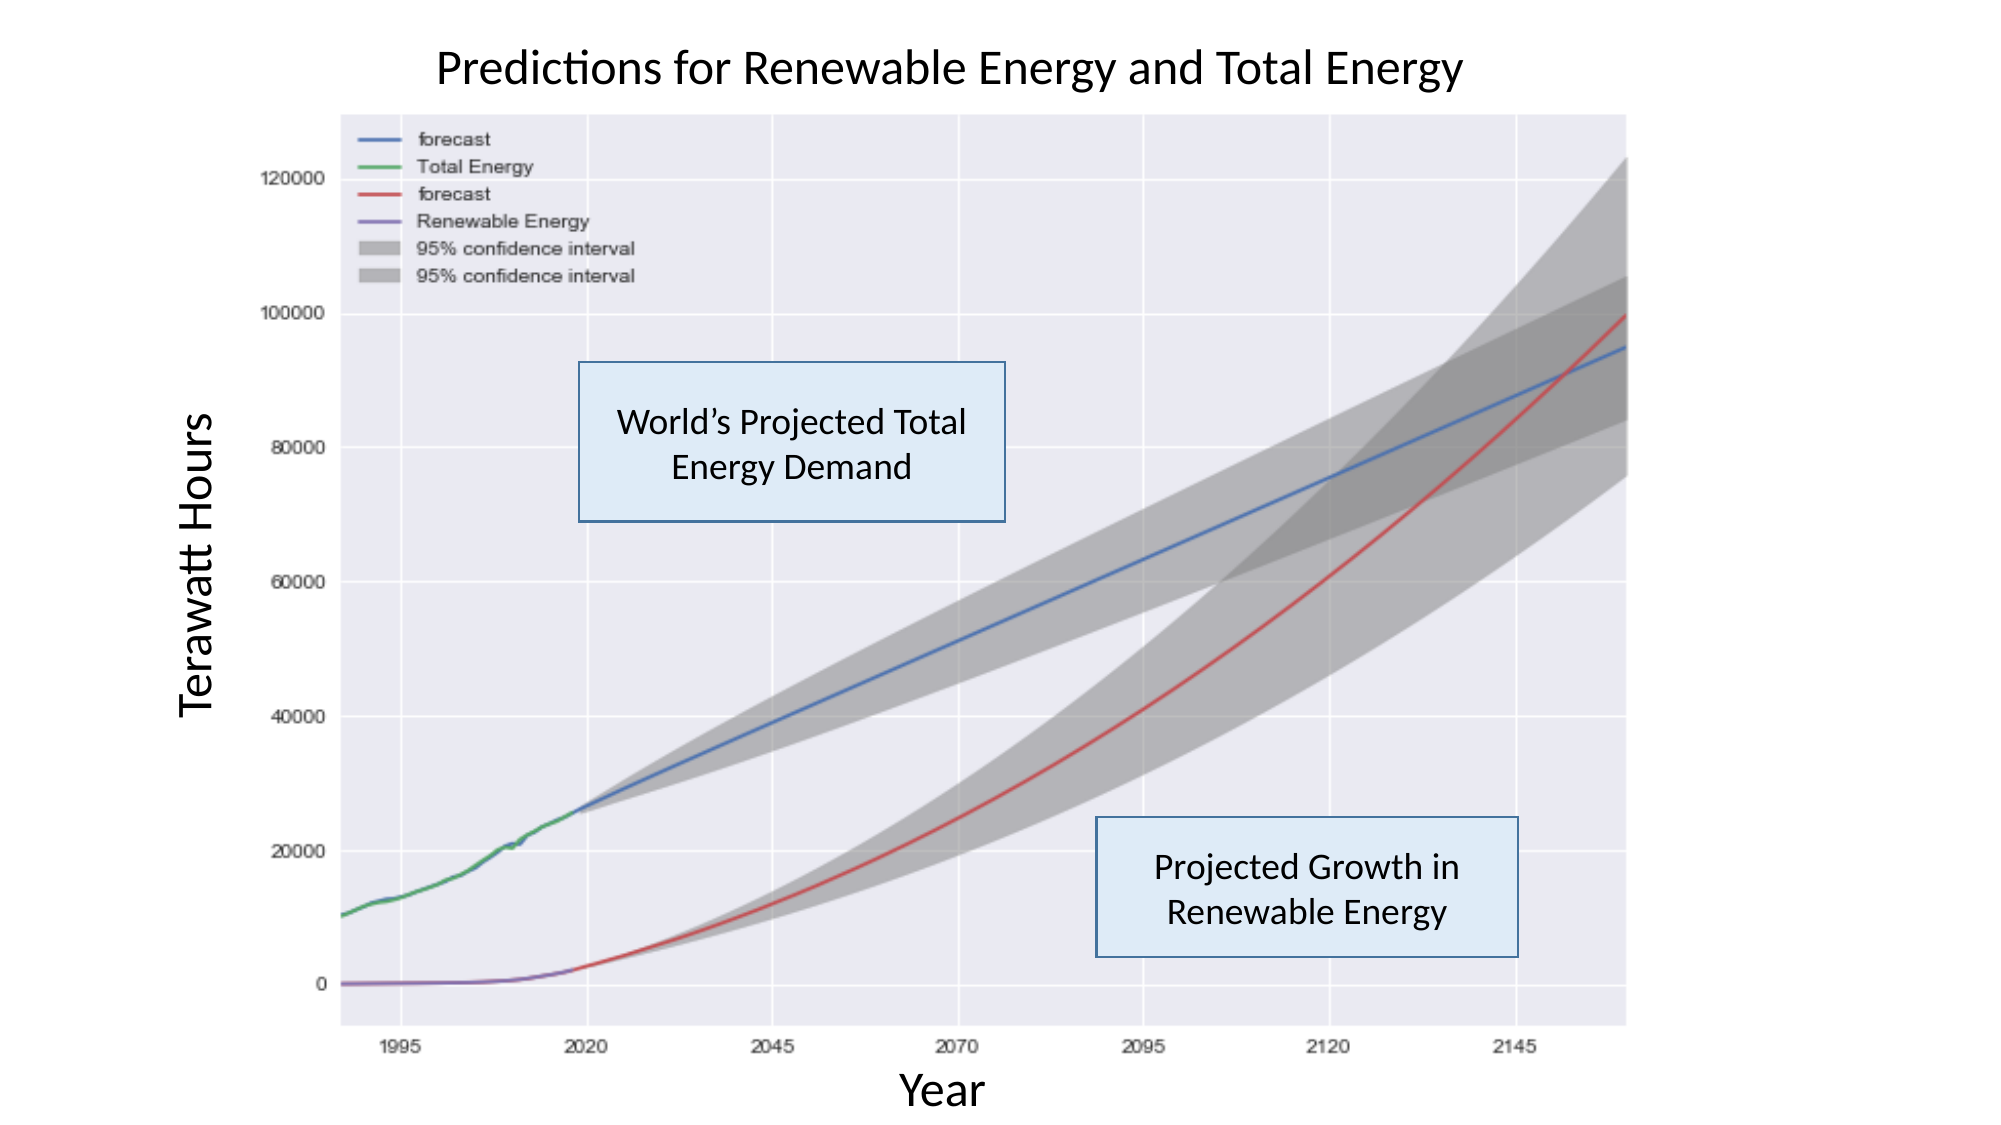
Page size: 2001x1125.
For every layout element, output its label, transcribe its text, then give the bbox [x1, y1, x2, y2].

text_box Terawatt Hours [154, 361, 229, 734]
text_box Year [884, 1071, 1002, 1124]
text_box Predictions for Renewable Energy and Total Energy [421, 27, 1694, 103]
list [245, 113, 1641, 1071]
